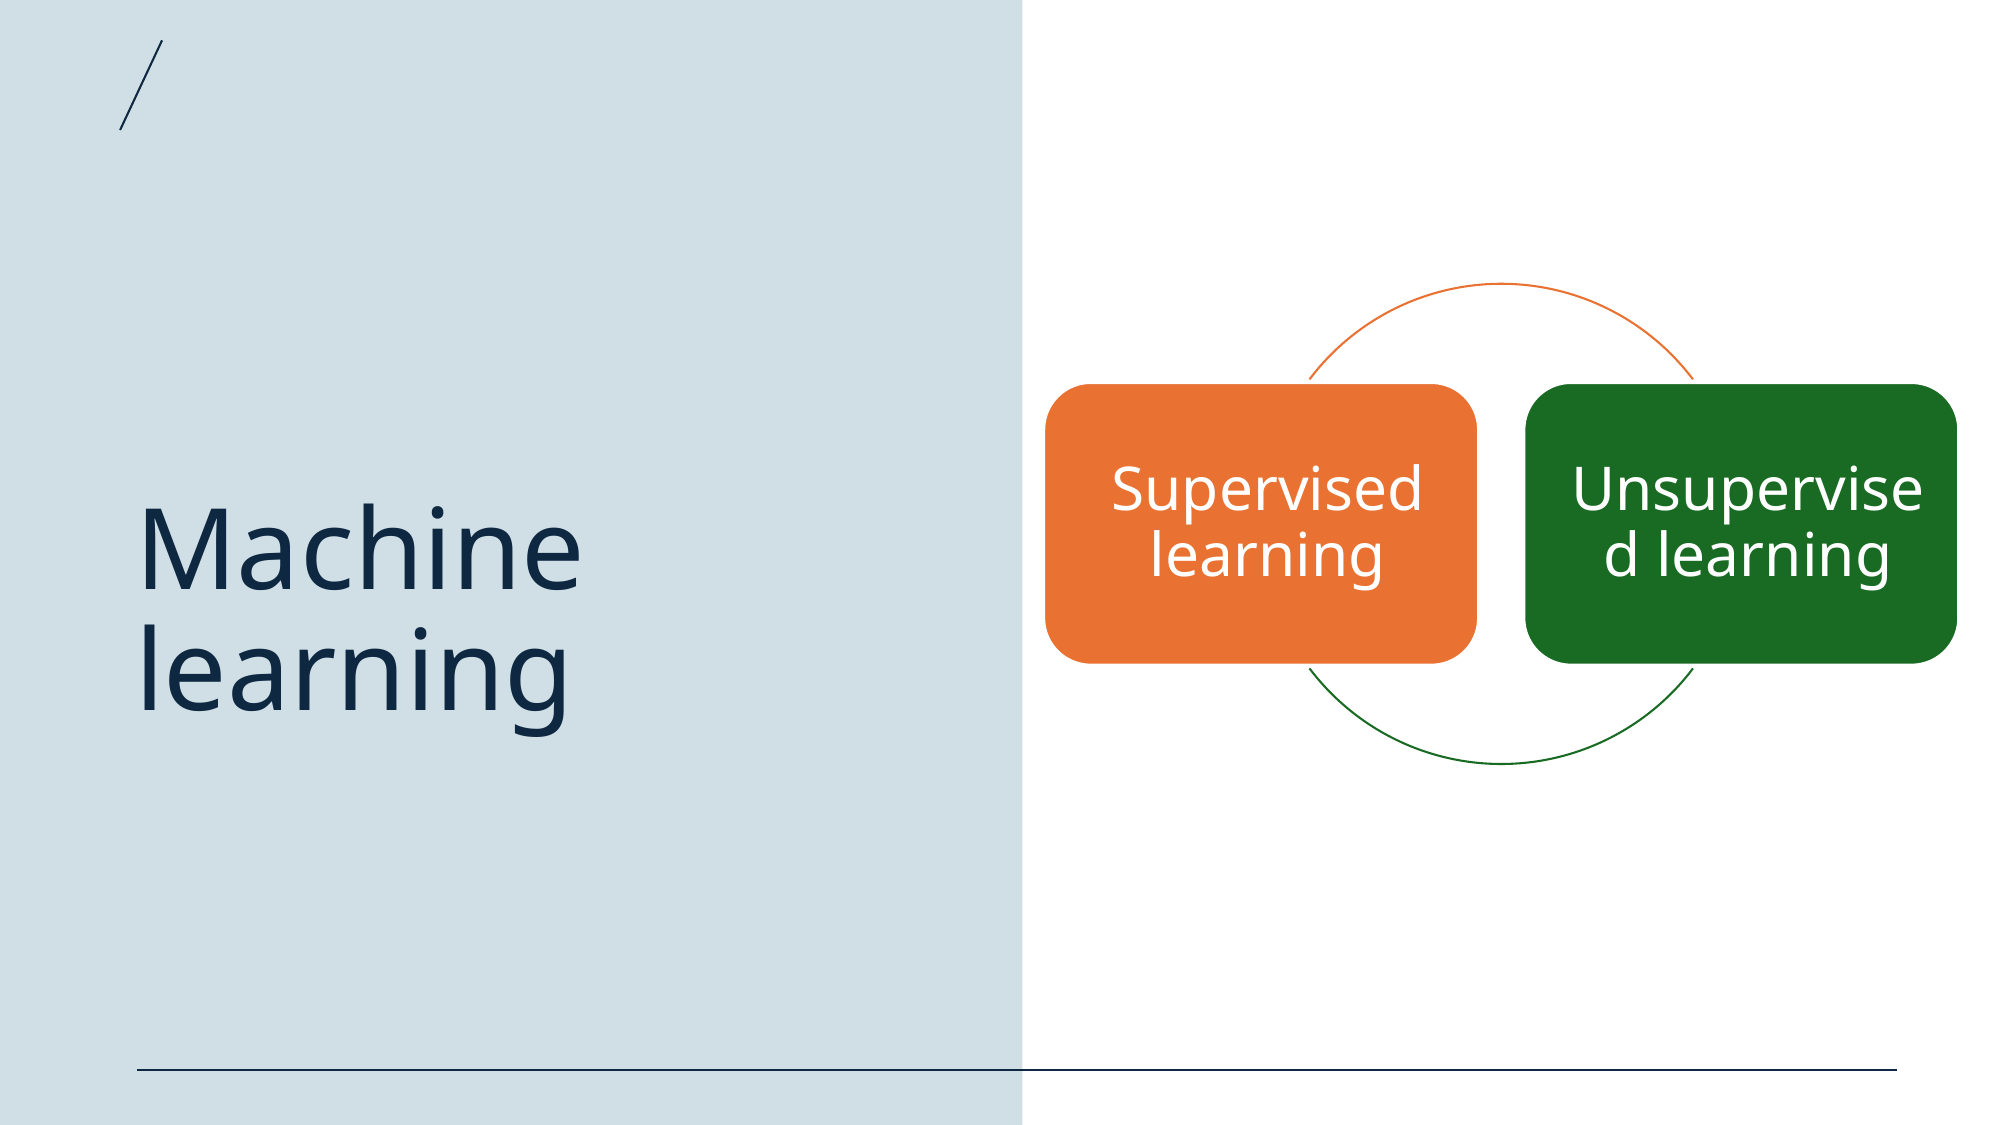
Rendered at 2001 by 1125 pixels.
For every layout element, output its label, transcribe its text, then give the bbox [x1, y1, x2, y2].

text_box [0, 0, 1024, 1125]
title Machine learning [120, 191, 920, 1035]
text_box [1024, 0, 2000, 1125]
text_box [119, 39, 163, 131]
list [1042, 33, 1960, 1014]
